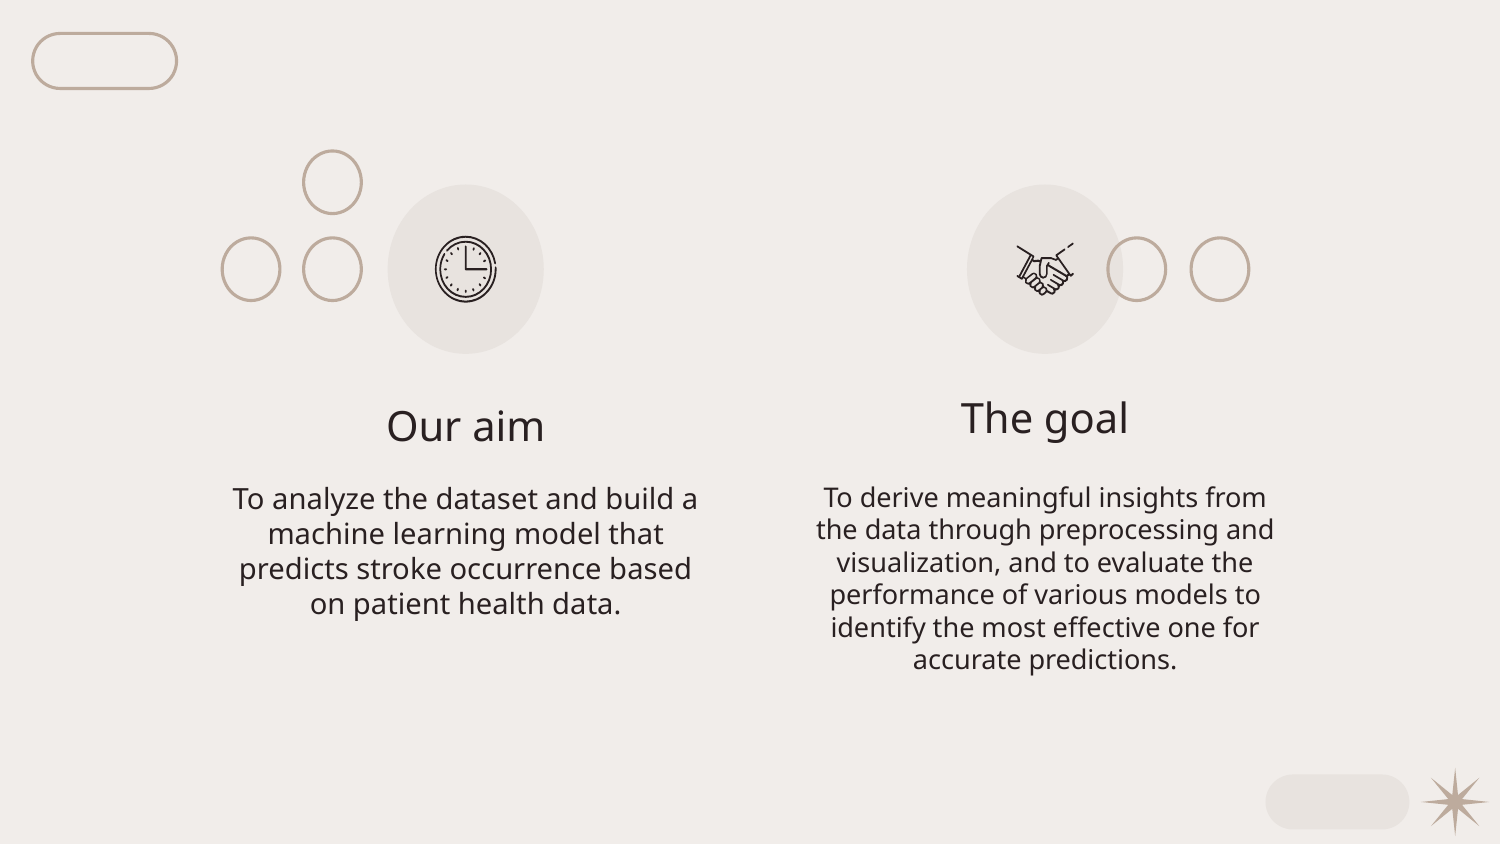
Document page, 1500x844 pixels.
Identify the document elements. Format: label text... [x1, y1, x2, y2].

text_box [1016, 242, 1075, 296]
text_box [221, 150, 362, 301]
subtitle To derive meaningful insights from the data through preprocessing and visualization, and to evaluate the performance of various models to identify the most effective one for accurate predictions. [792, 465, 1298, 715]
text_box [387, 184, 544, 354]
text_box [966, 184, 1117, 354]
subtitle The goal [792, 0, 1298, 457]
subtitle To analyze the dataset and build a machine learning model that predicts stroke occurrence based on patient health data. [212, 466, 719, 715]
subtitle Our aim [212, 375, 719, 466]
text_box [1107, 237, 1250, 301]
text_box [434, 235, 497, 303]
